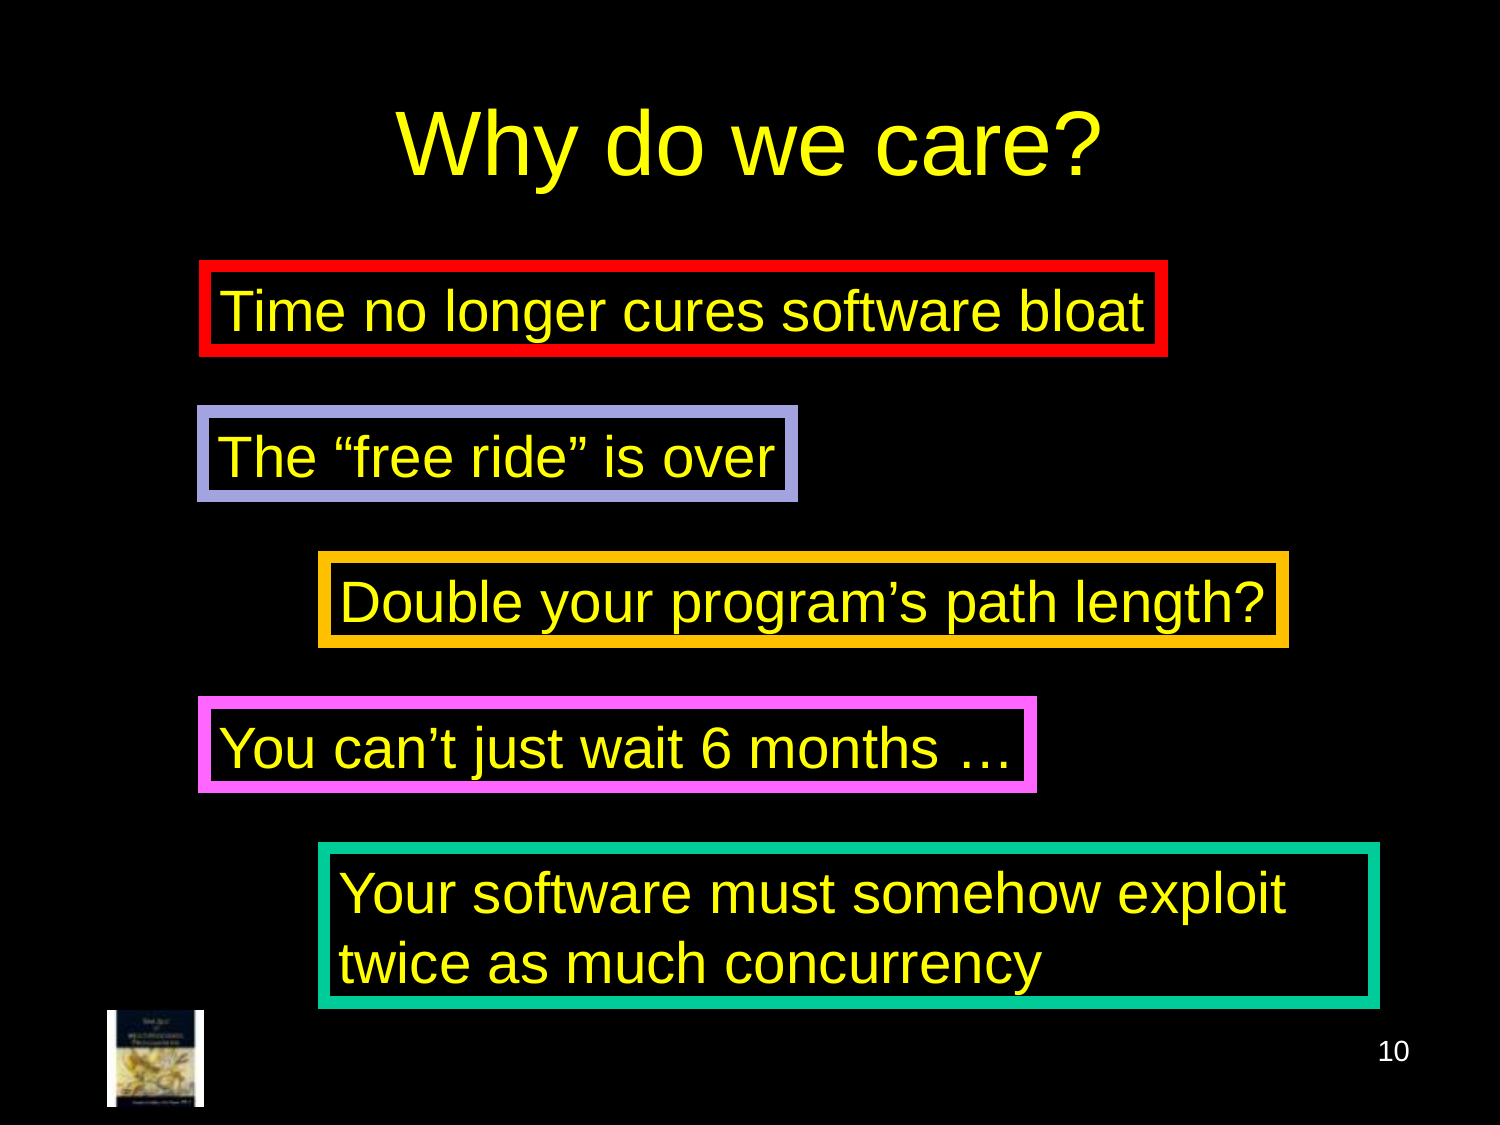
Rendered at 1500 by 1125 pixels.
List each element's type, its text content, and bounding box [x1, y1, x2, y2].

text_box Time no longer cures software bloat [204, 265, 1162, 351]
picture [107, 1010, 204, 1107]
text_box You can’t just wait 6 months … [204, 702, 1031, 788]
text_box Your software must somehow exploit twice as much concurrency [323, 847, 1374, 1003]
text_box The “free ride” is over [202, 411, 792, 497]
slide_number 10 [1074, 1024, 1426, 1103]
title Why do we care? [75, 45, 1425, 233]
text_box Double your program’s path length? [324, 556, 1283, 642]
